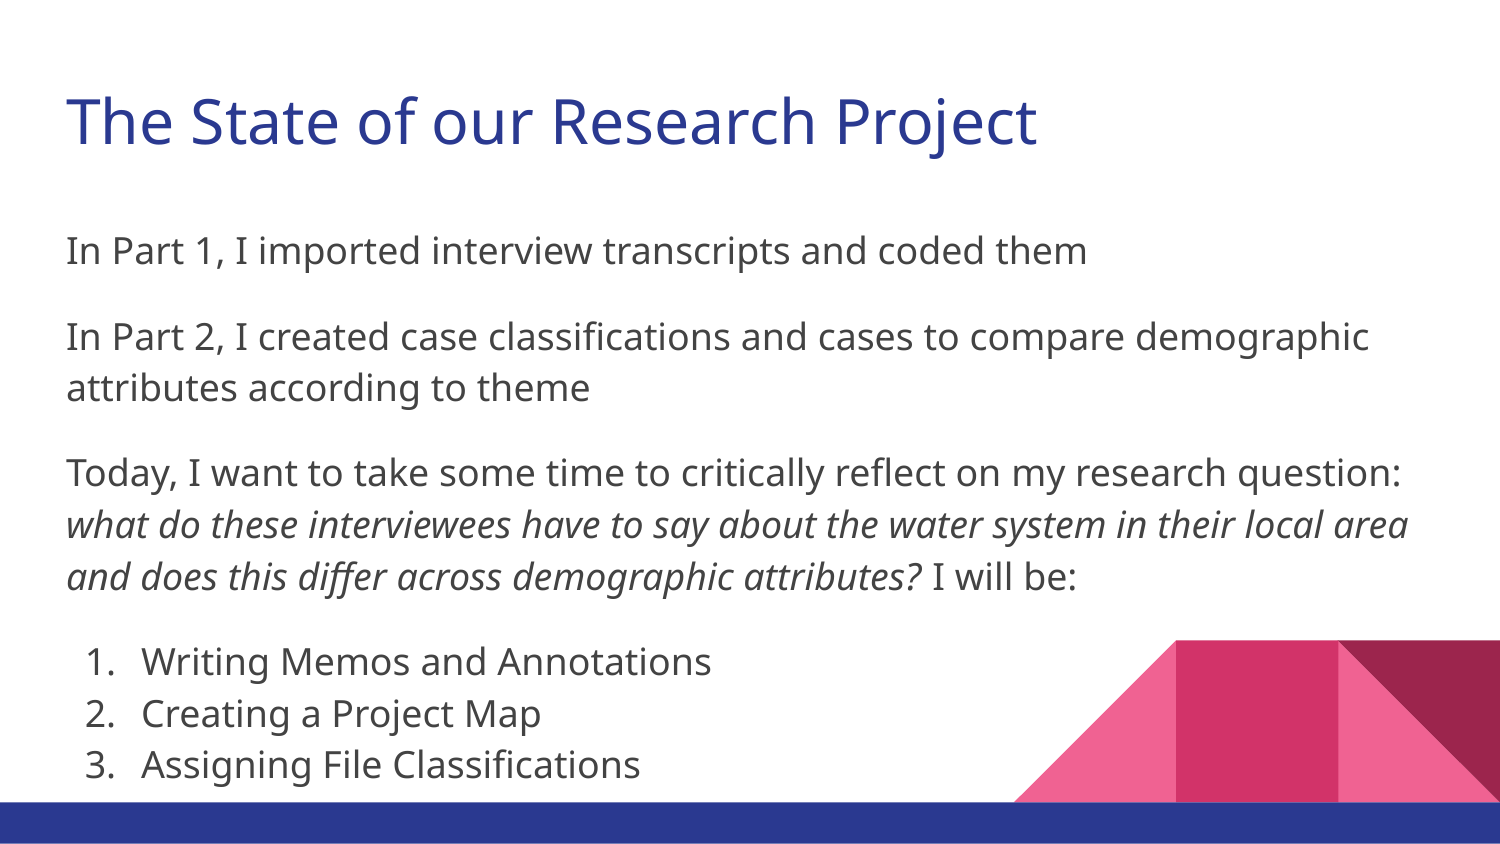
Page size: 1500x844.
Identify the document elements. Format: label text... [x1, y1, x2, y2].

list In Part 1, I imported interview transcripts and coded them In Part 2, I created case classifications and cases to compare demographic attributes according to theme Today, I want to take some time to critically reflect on my research question: what do these interviewees have to say about the water system in their local area and does this differ across demographic attributes? I will be: Writing Memos and Annotations Creating a Project Map Assigning File Classifications [51, 205, 1449, 754]
title The State of our Research Project [51, 67, 1449, 167]
